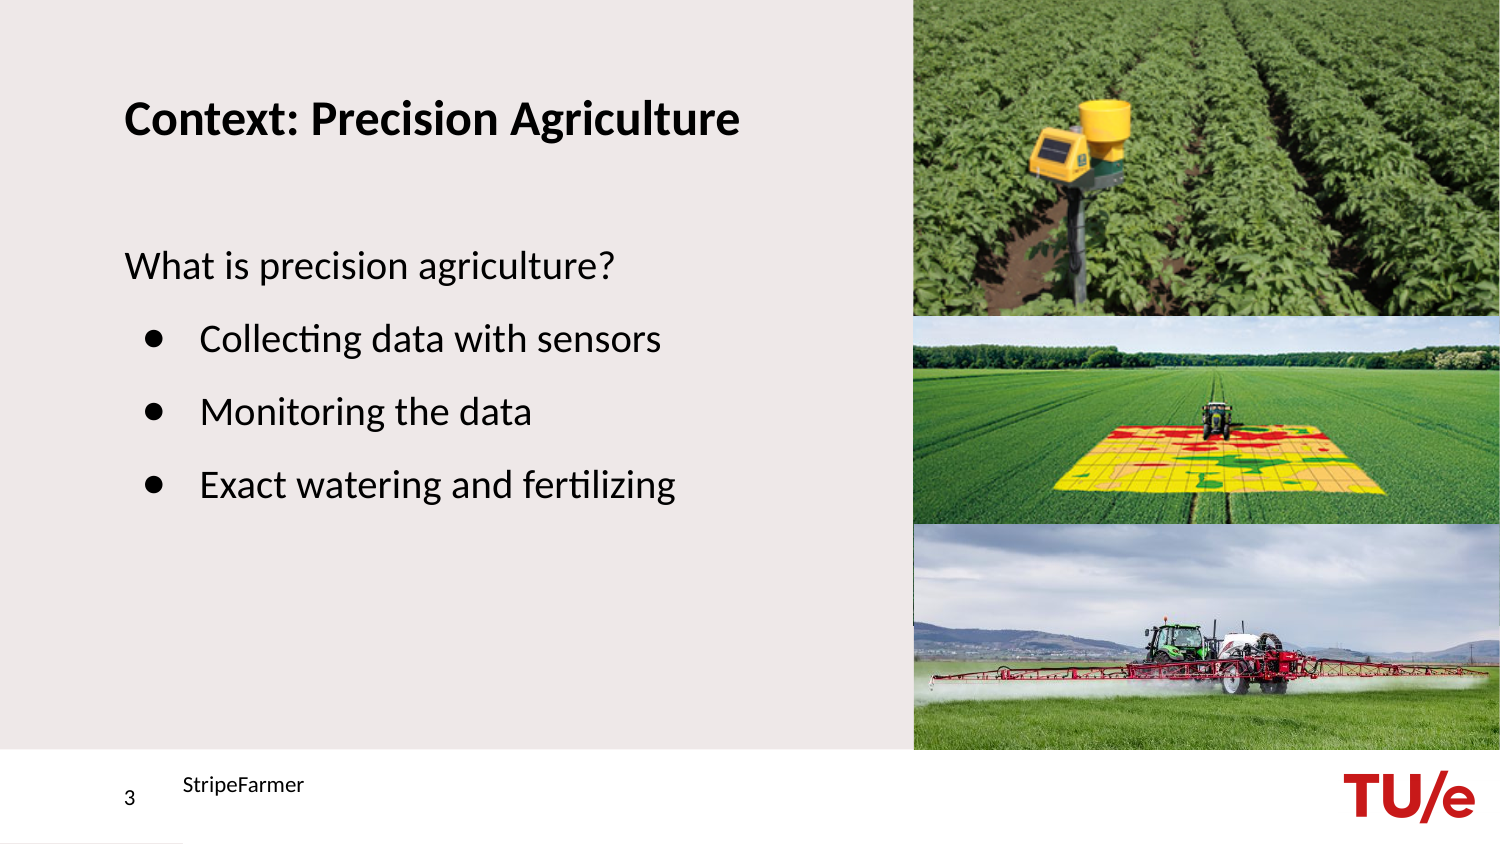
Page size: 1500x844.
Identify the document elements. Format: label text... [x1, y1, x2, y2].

slide_number ‹#› [0, 749, 183, 844]
title Context: Precision Agriculture [124, 85, 908, 174]
picture [912, 0, 1500, 844]
list What is precision agriculture? Collecting data with sensors Monitoring the data Exact watering and fertilizing [124, 214, 908, 694]
footer StripeFarmer [183, 749, 1339, 844]
